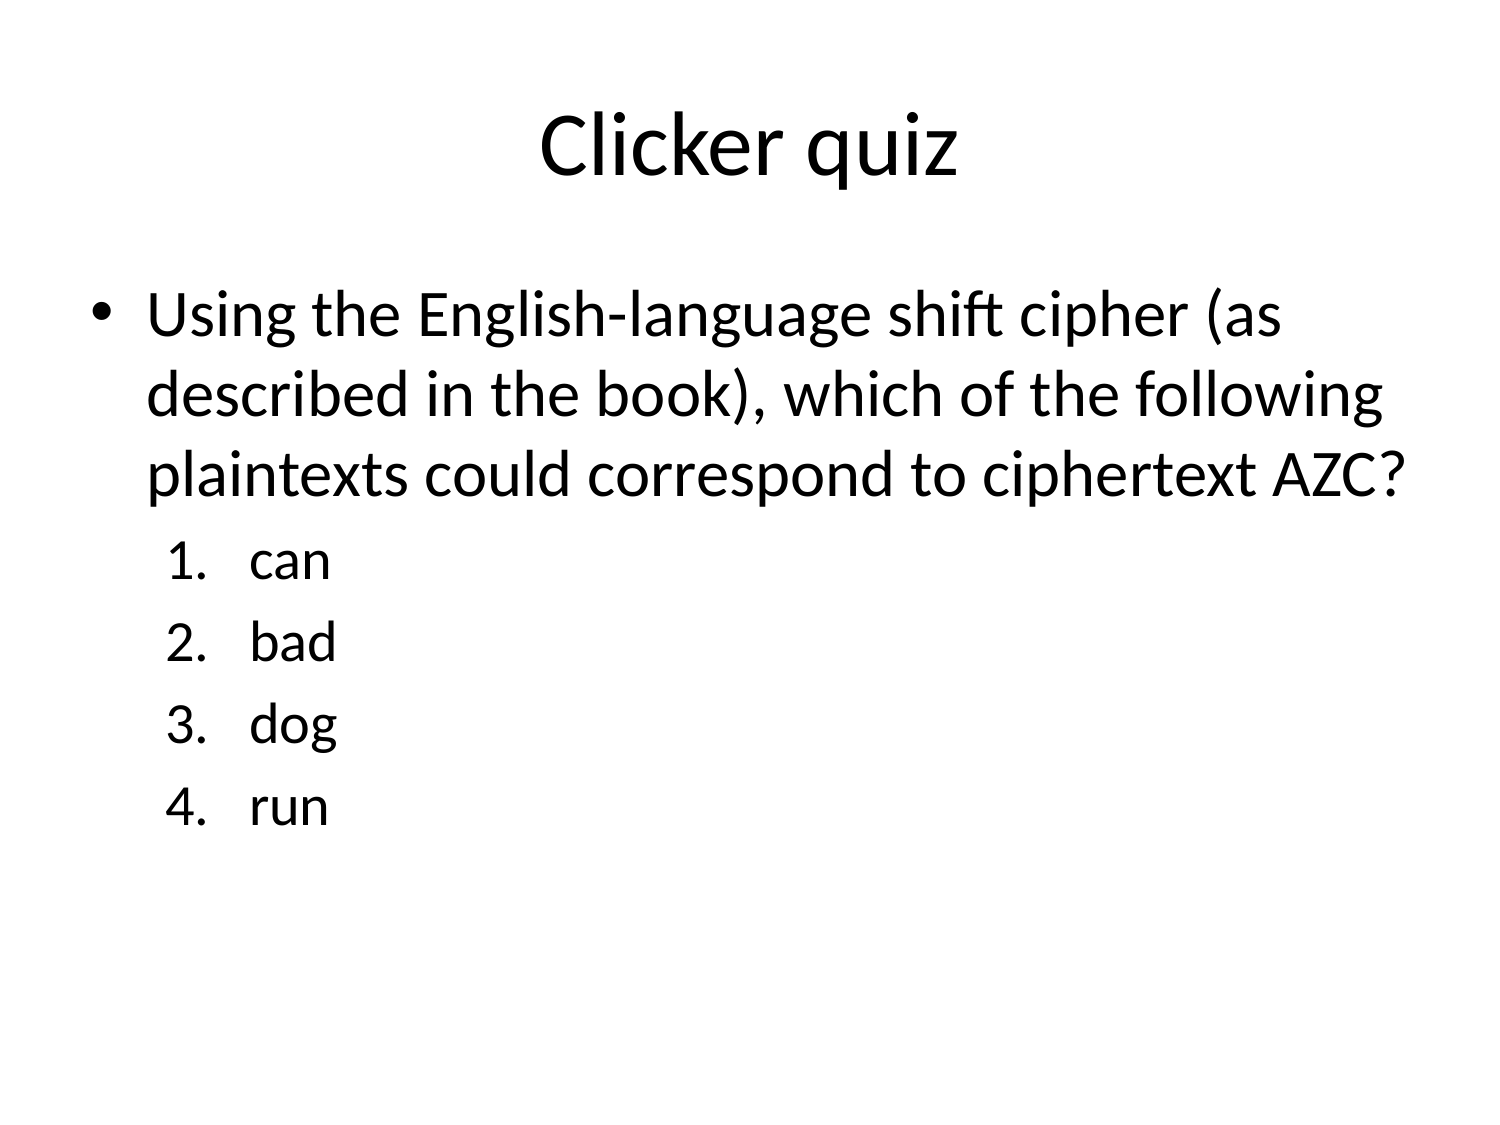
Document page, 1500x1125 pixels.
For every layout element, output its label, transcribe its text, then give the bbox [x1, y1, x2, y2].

list Using the English-language shift cipher (as described in the book), which of the following plaintexts could correspond to ciphertext AZC? can bad dog run [75, 262, 1425, 1005]
title Clicker quiz [75, 45, 1425, 233]
